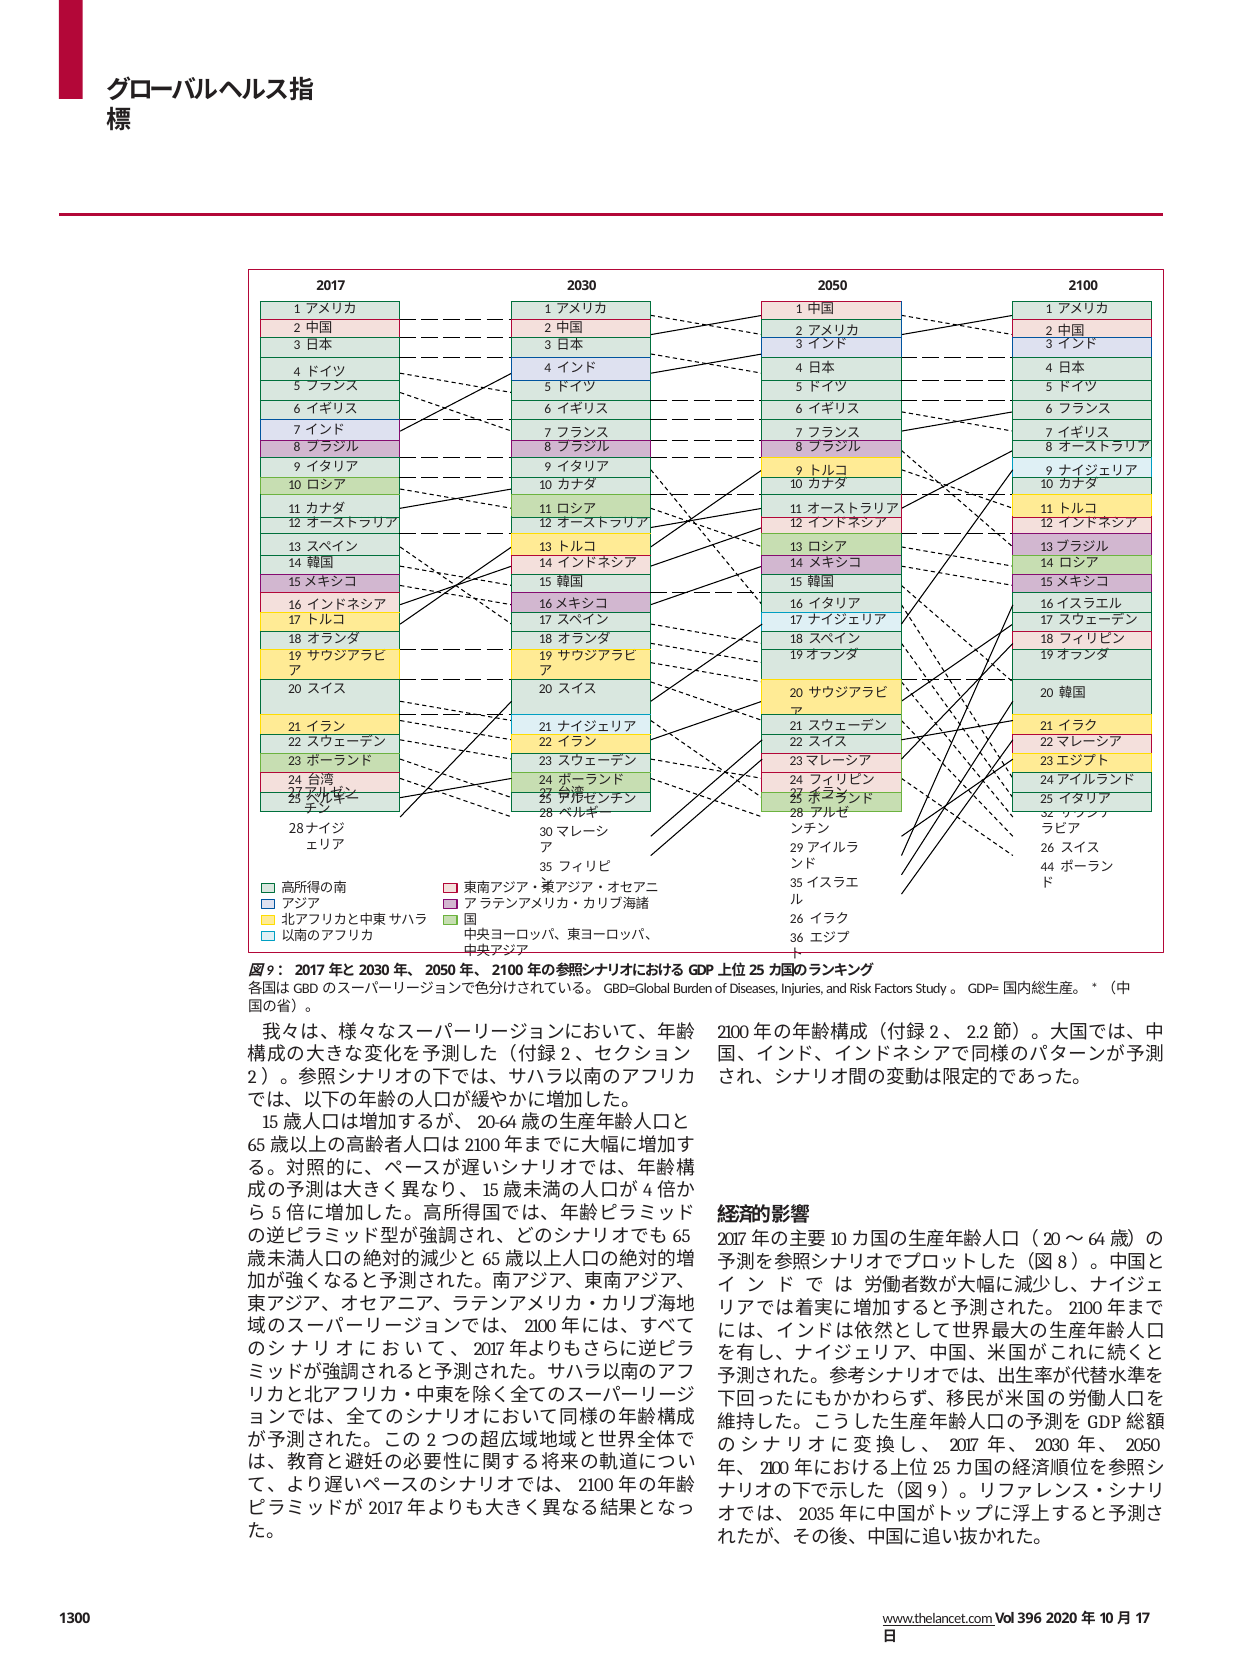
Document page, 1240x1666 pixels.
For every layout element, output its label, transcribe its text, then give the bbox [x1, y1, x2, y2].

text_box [399, 826, 645, 857]
text_box [58, 0, 83, 99]
text_box 経済的影響 2017年の主要10カ国の生産年齢人口（20～64歳）の予測を参照シナリオでプロットした（図8）。中国とインドでは労働者数が大幅に減少し、ナイジェリアでは着実に増加すると予測された。2100年までには、インドは依然として世界最大の生産年齢人口を有し、ナイジェリア、中国、米国がこれに続くと予測された。参考シナリオでは、出生率が代替水準を下回ったにもかかわらず、移民が米国の労働人口を維持した。こうした生産年齢人口の予測をGDP総額のシナリオに変換し、2017年、2030年、2050年、2100年における上位25カ国の経済順位を参照シナリオの下で示した（図9）。リファレンス・シナリオでは、2035年に中国がトップに浮上すると予測されたが、その後、中国に追い抜かれた。 [715, 1199, 1166, 1548]
text_box 2100年の年齢構成（付録2、2.2節）。大国では、中国、インド、インドネシアで同様のパターンが予測され、シナリオ間の変動は限定的であった。 [715, 1017, 1166, 1088]
text_box 我々は、様々なスーパーリージョンにおいて、年齢構成の大きな変化を予測した（付録2、セクション2）。参照シナリオの下では、サハラ以南のアフリカでは、以下の年齢の人口が緩やかに増加した。 15歳人口は増加するが、20-64歳の生産年齢人口と65歳以上の高齢者人口は2100年までに大幅に増加する。対照的に、ペースが遅いシナリオでは、年齢構成の予測は大きく異なり、15歳未満の人口が4倍から5倍に増加した。高所得国では、年齢ピラミッドの逆ピラミッド型が強調され、どのシナリオでも65歳未満人口の絶対的減少と65歳以上人口の絶対的増加が強くなると予測された。南アジア、東南アジア、東アジア、オセアニア、ラテンアメリカ・カリブ海地域のスーパーリージョンでは、2100年には、すべてのシナリオにおいて、2017年よりもさらに逆ピラミッドが強調されると予測された。サハラ以南のアフリカと北アフリカ・中東を除く全てのスーパーリージョンでは、全てのシナリオにおいて同様の年齢構成が予測された。この2つの超広域地域と世界全体では、教育と避妊の必要性に関する将来の軌道について、より遅いペースのシナリオでは、2100年の年齢ピラミッドが2017年よりも大きく異なる結果となった。 [245, 1017, 696, 1541]
text_box www.thelancet.com Vol 396 2020年10月17日 [880, 1606, 1160, 1644]
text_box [399, 739, 644, 777]
text_box グローバルヘルス指標 [104, 71, 325, 134]
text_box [248, 268, 1164, 962]
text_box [766, 748, 895, 857]
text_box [399, 314, 1014, 738]
text_box 図9：2017年と2030年、2050年、2100年の参照シナリオにおけるGDP上位25カ国のランキング 各国はGBDのスーパーリージョンで色分けされている。GBD=Global Burden of Diseases, Injuries, and Risk Factors Study。GDP=国内総生産。*（中国の省）。 [245, 958, 1138, 1015]
text_box 1300 [56, 1606, 92, 1627]
